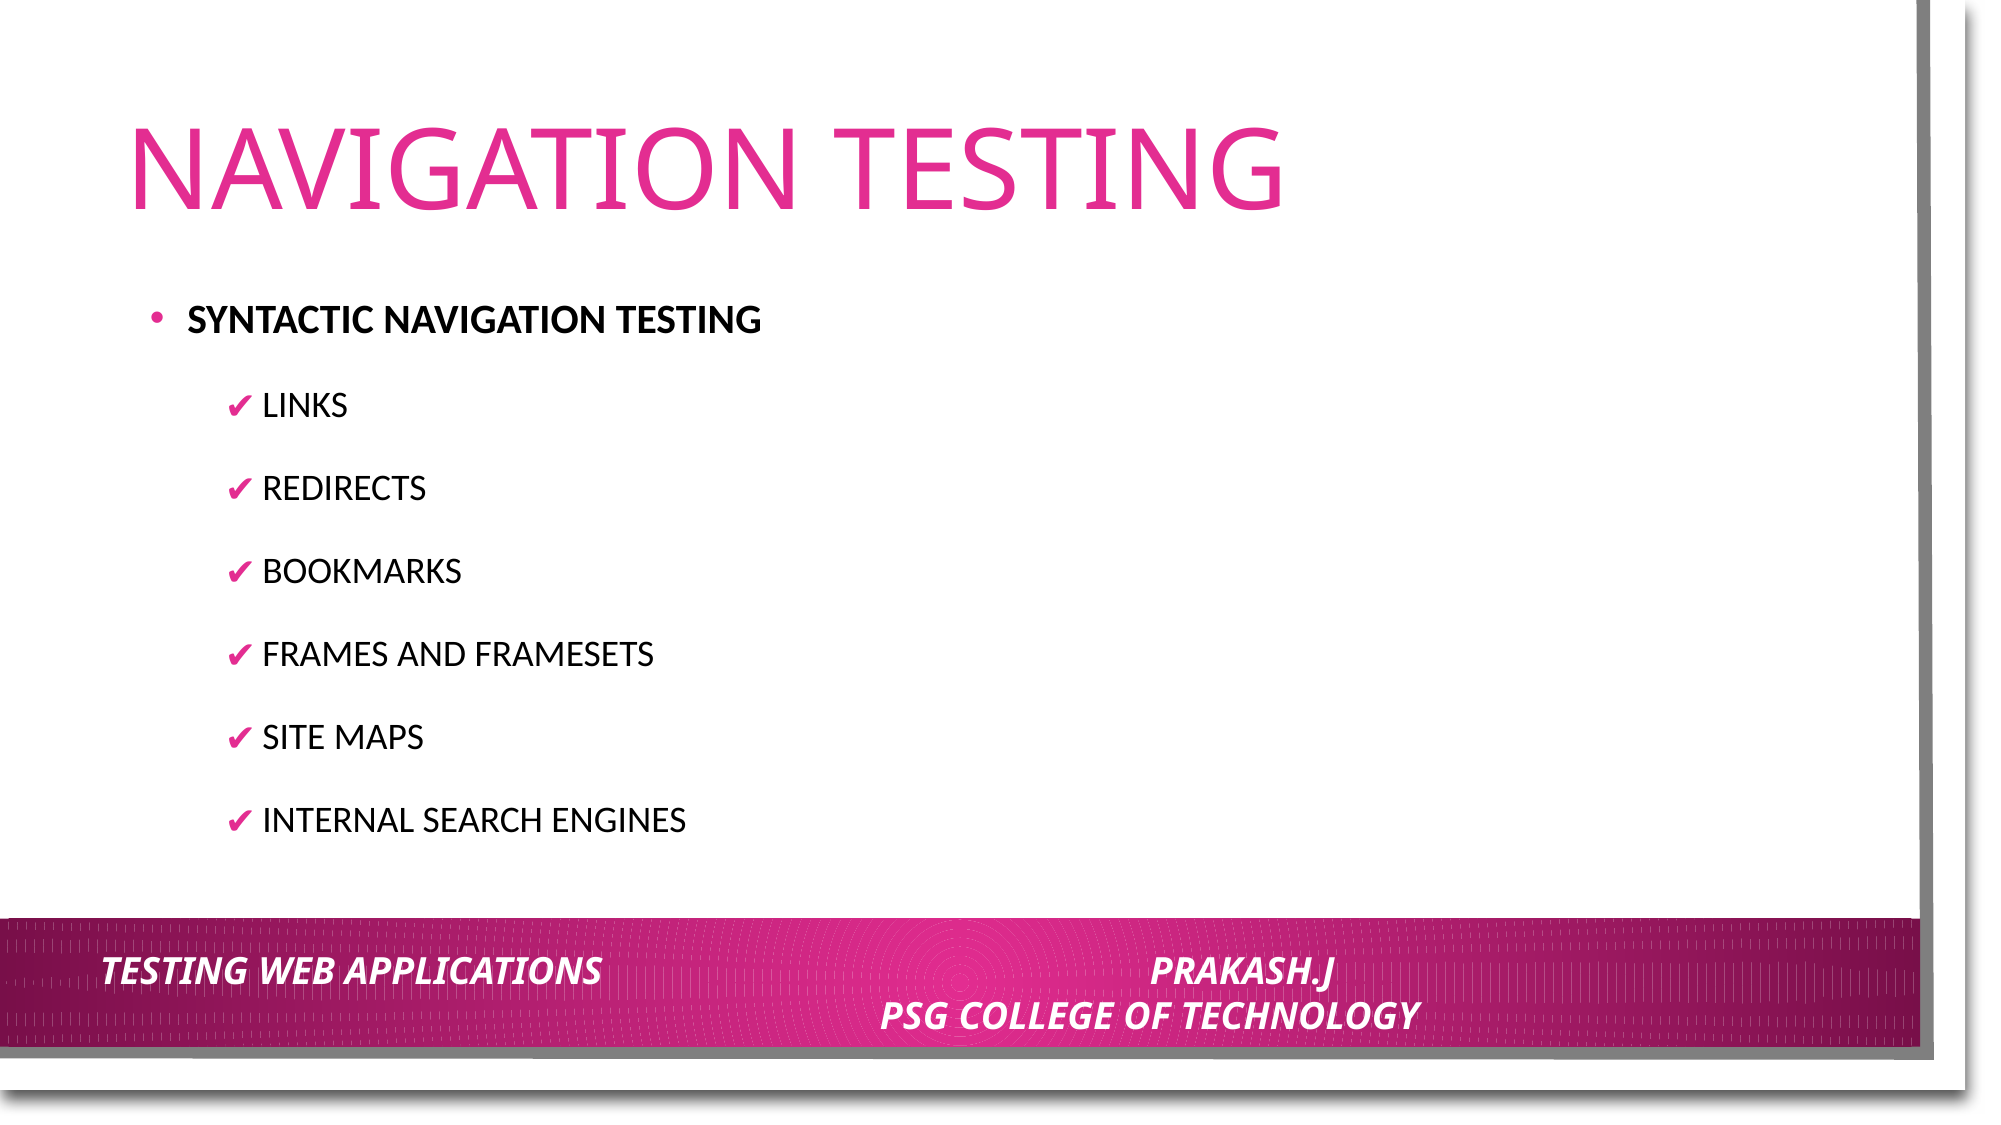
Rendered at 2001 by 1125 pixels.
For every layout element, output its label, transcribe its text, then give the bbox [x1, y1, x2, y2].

title NAVIGATION TESTING [110, 78, 1817, 268]
text_box TESTING WEB APPLICATIONS PRAKASH.J PSG COLLEGE OF TECHNOLOGY [48, 975, 1951, 1010]
list SYNTACTIC NAVIGATION TESTING LINKS REDIRECTS BOOKMARKS FRAMES AND FRAMESETS SITE MAPS INTERNAL SEARCH ENGINES [134, 267, 1840, 858]
